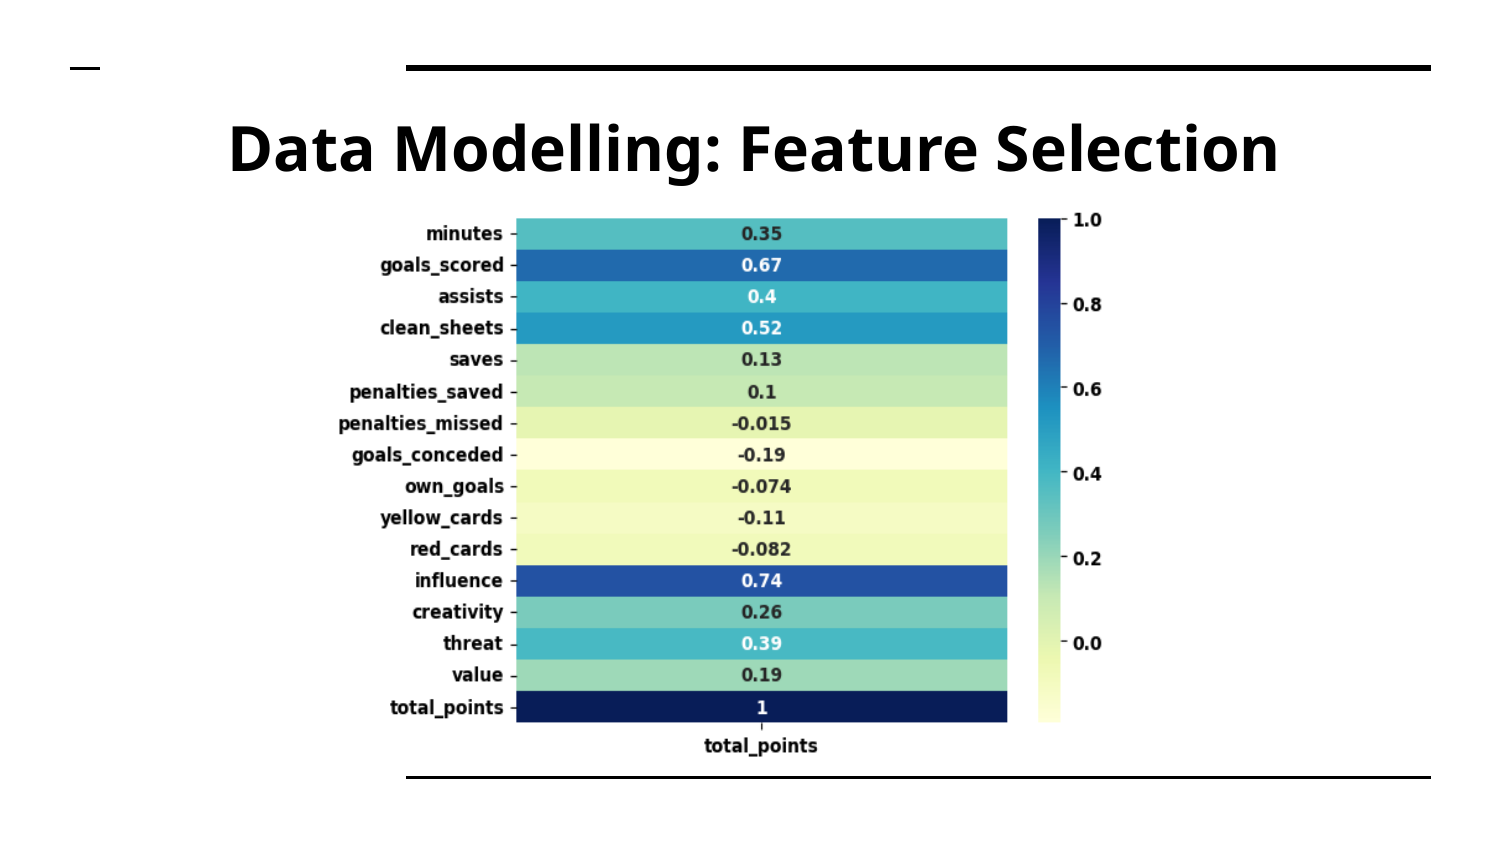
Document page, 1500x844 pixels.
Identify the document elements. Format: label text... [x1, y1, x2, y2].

title Data Modelling: Feature Selection [212, 94, 1431, 199]
picture [326, 198, 1115, 769]
